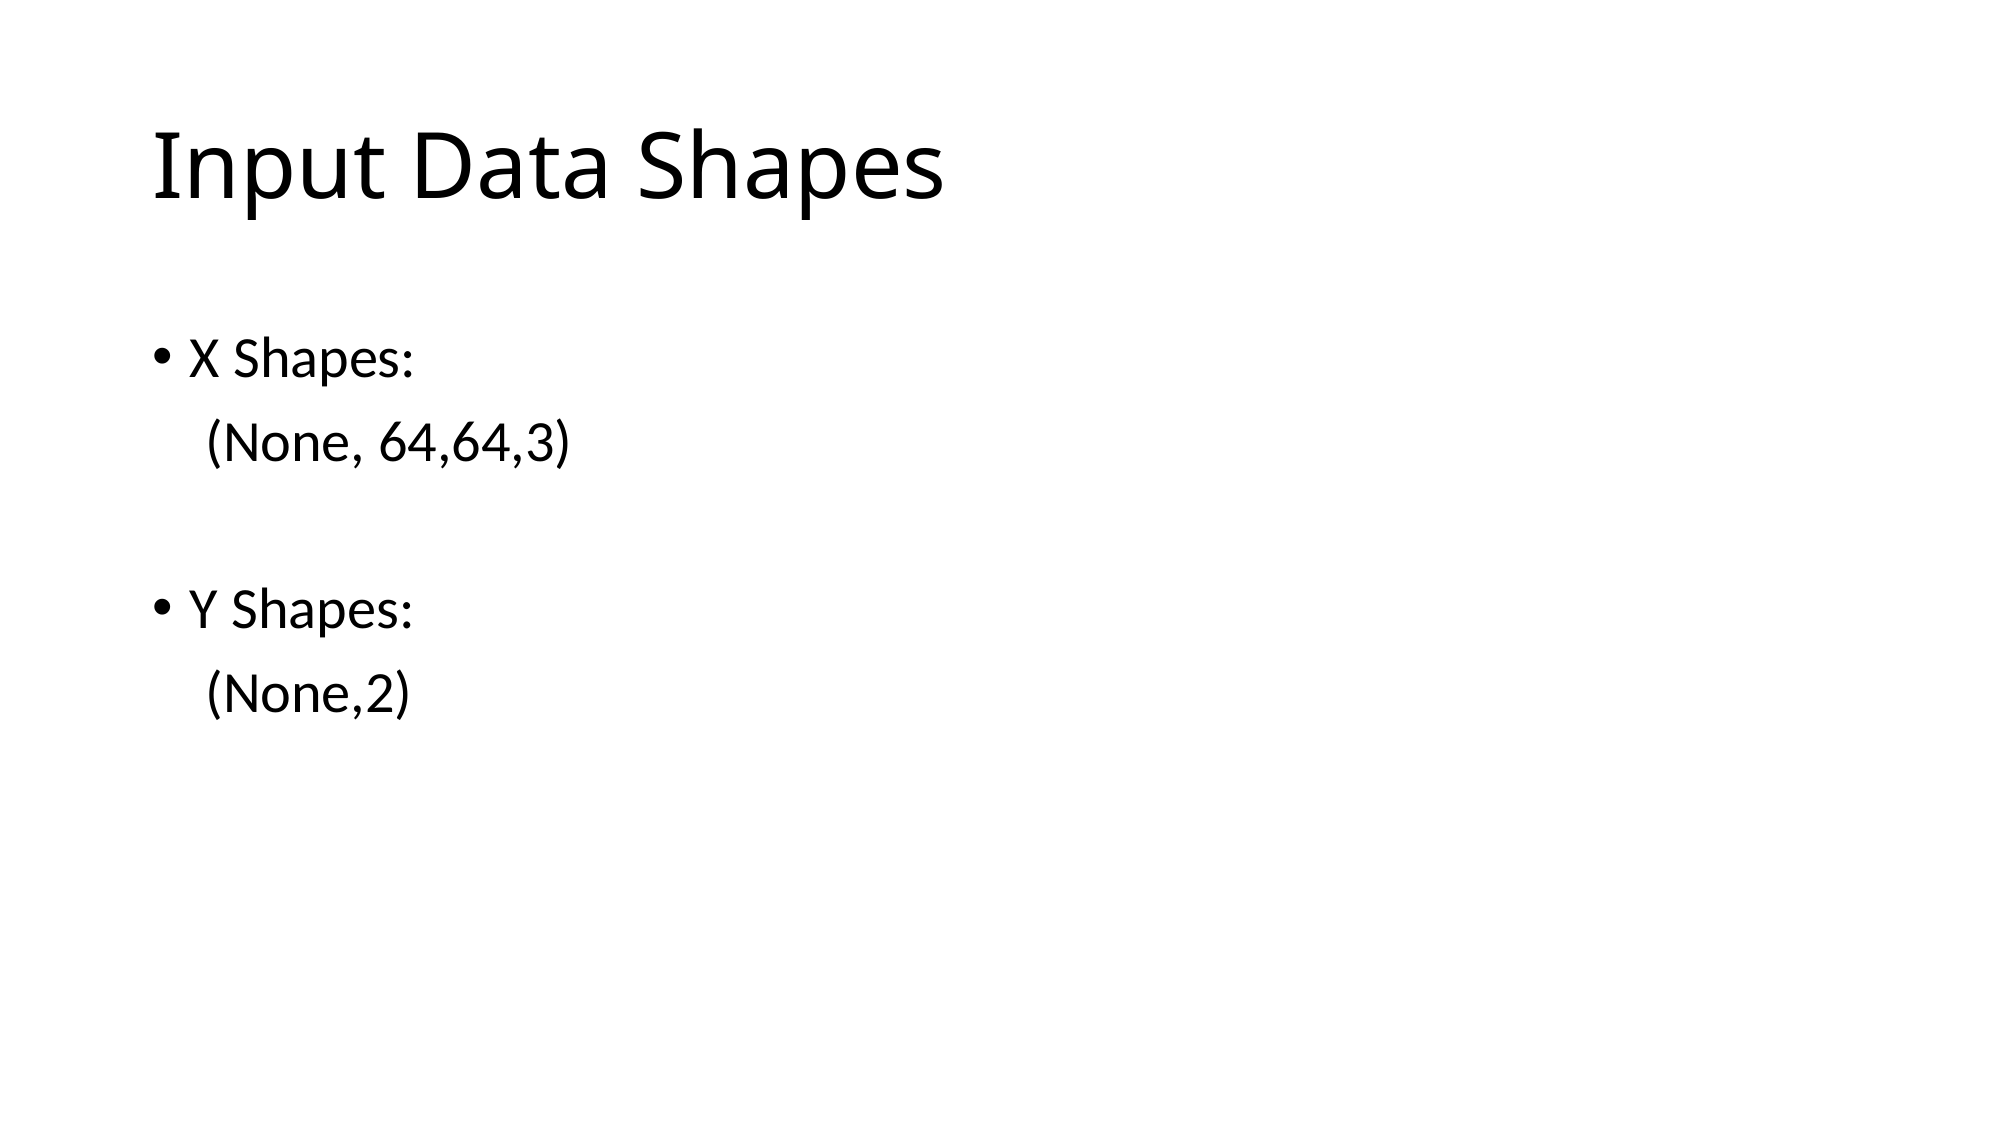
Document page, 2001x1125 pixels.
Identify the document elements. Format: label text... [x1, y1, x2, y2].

title Input Data Shapes [137, 59, 1863, 278]
list X Shapes: (None, 64,64,3) Y Shapes: (None,2) [137, 319, 1863, 1034]
